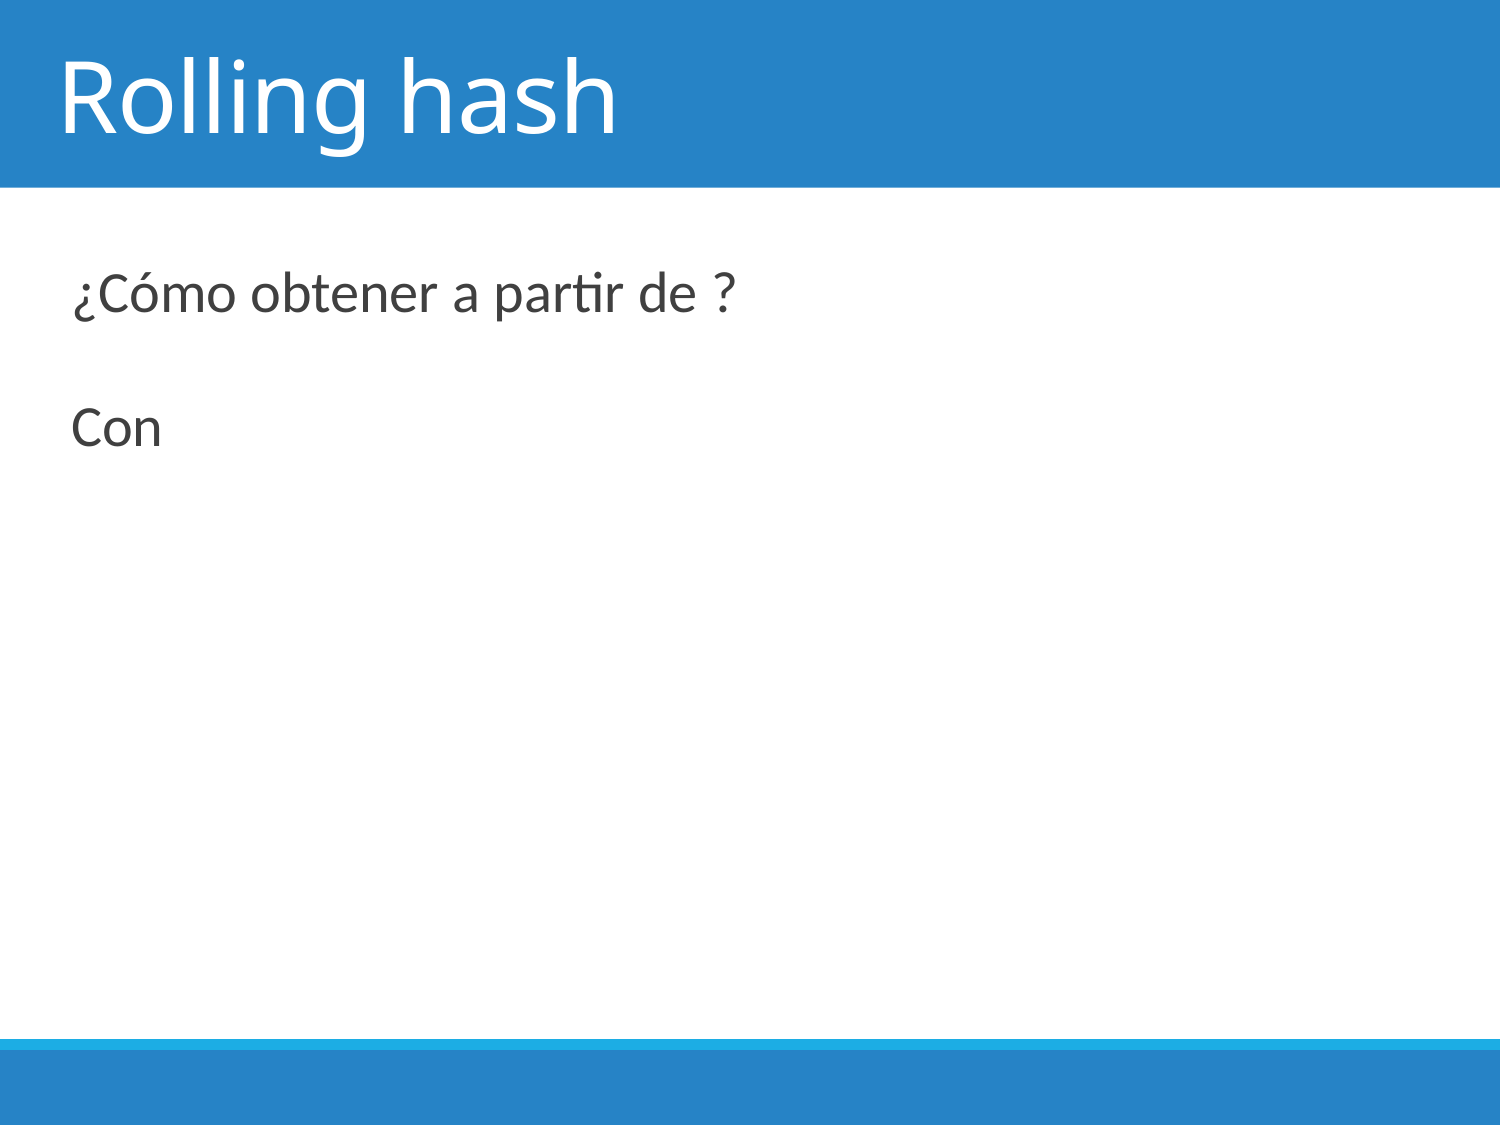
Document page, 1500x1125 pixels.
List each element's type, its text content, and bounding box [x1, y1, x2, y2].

title Rolling hash [41, 0, 1459, 188]
